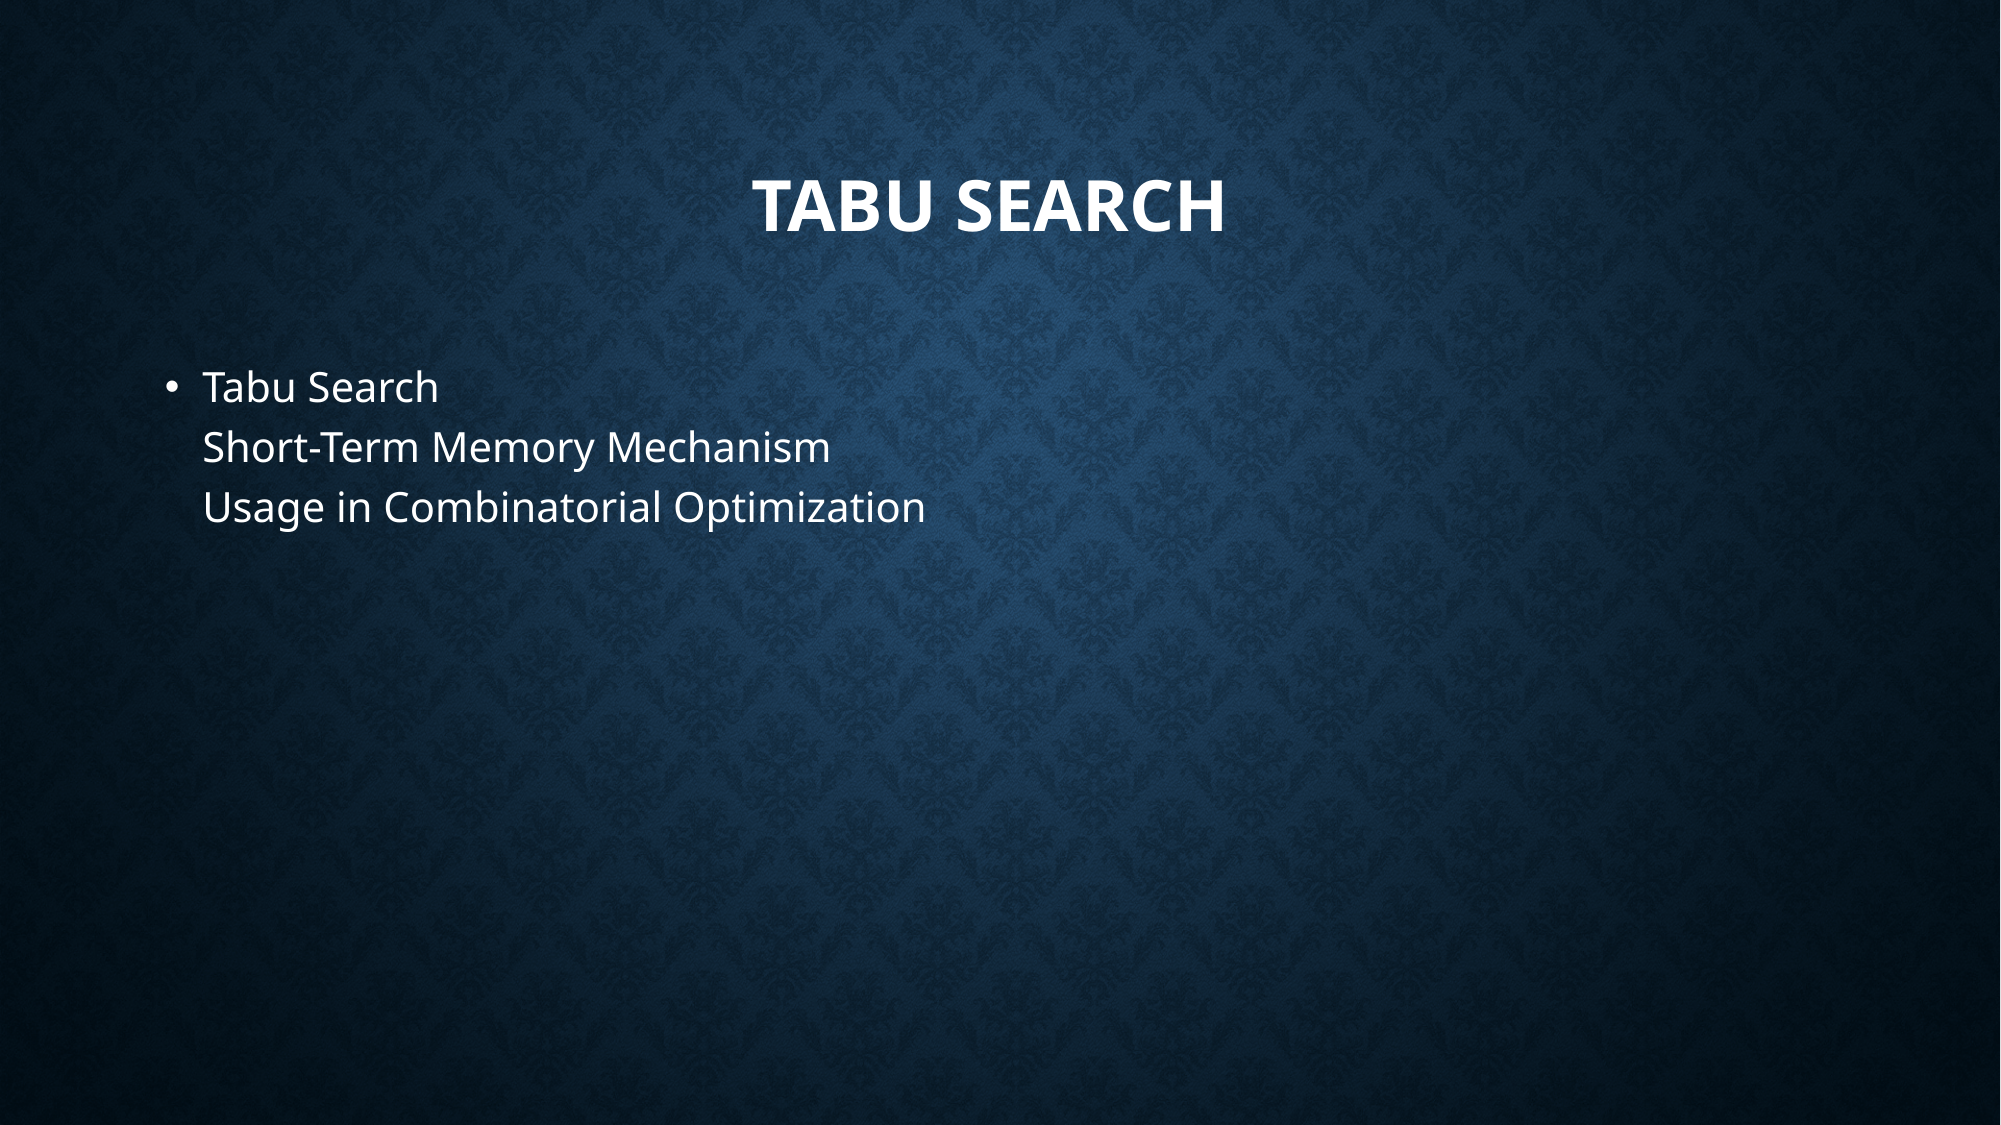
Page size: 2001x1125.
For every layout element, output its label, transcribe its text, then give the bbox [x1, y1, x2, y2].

title Tabu Search [149, 99, 1849, 318]
list Tabu Search Short-Term Memory Mechanism Usage in Combinatorial Optimization [149, 343, 1849, 950]
